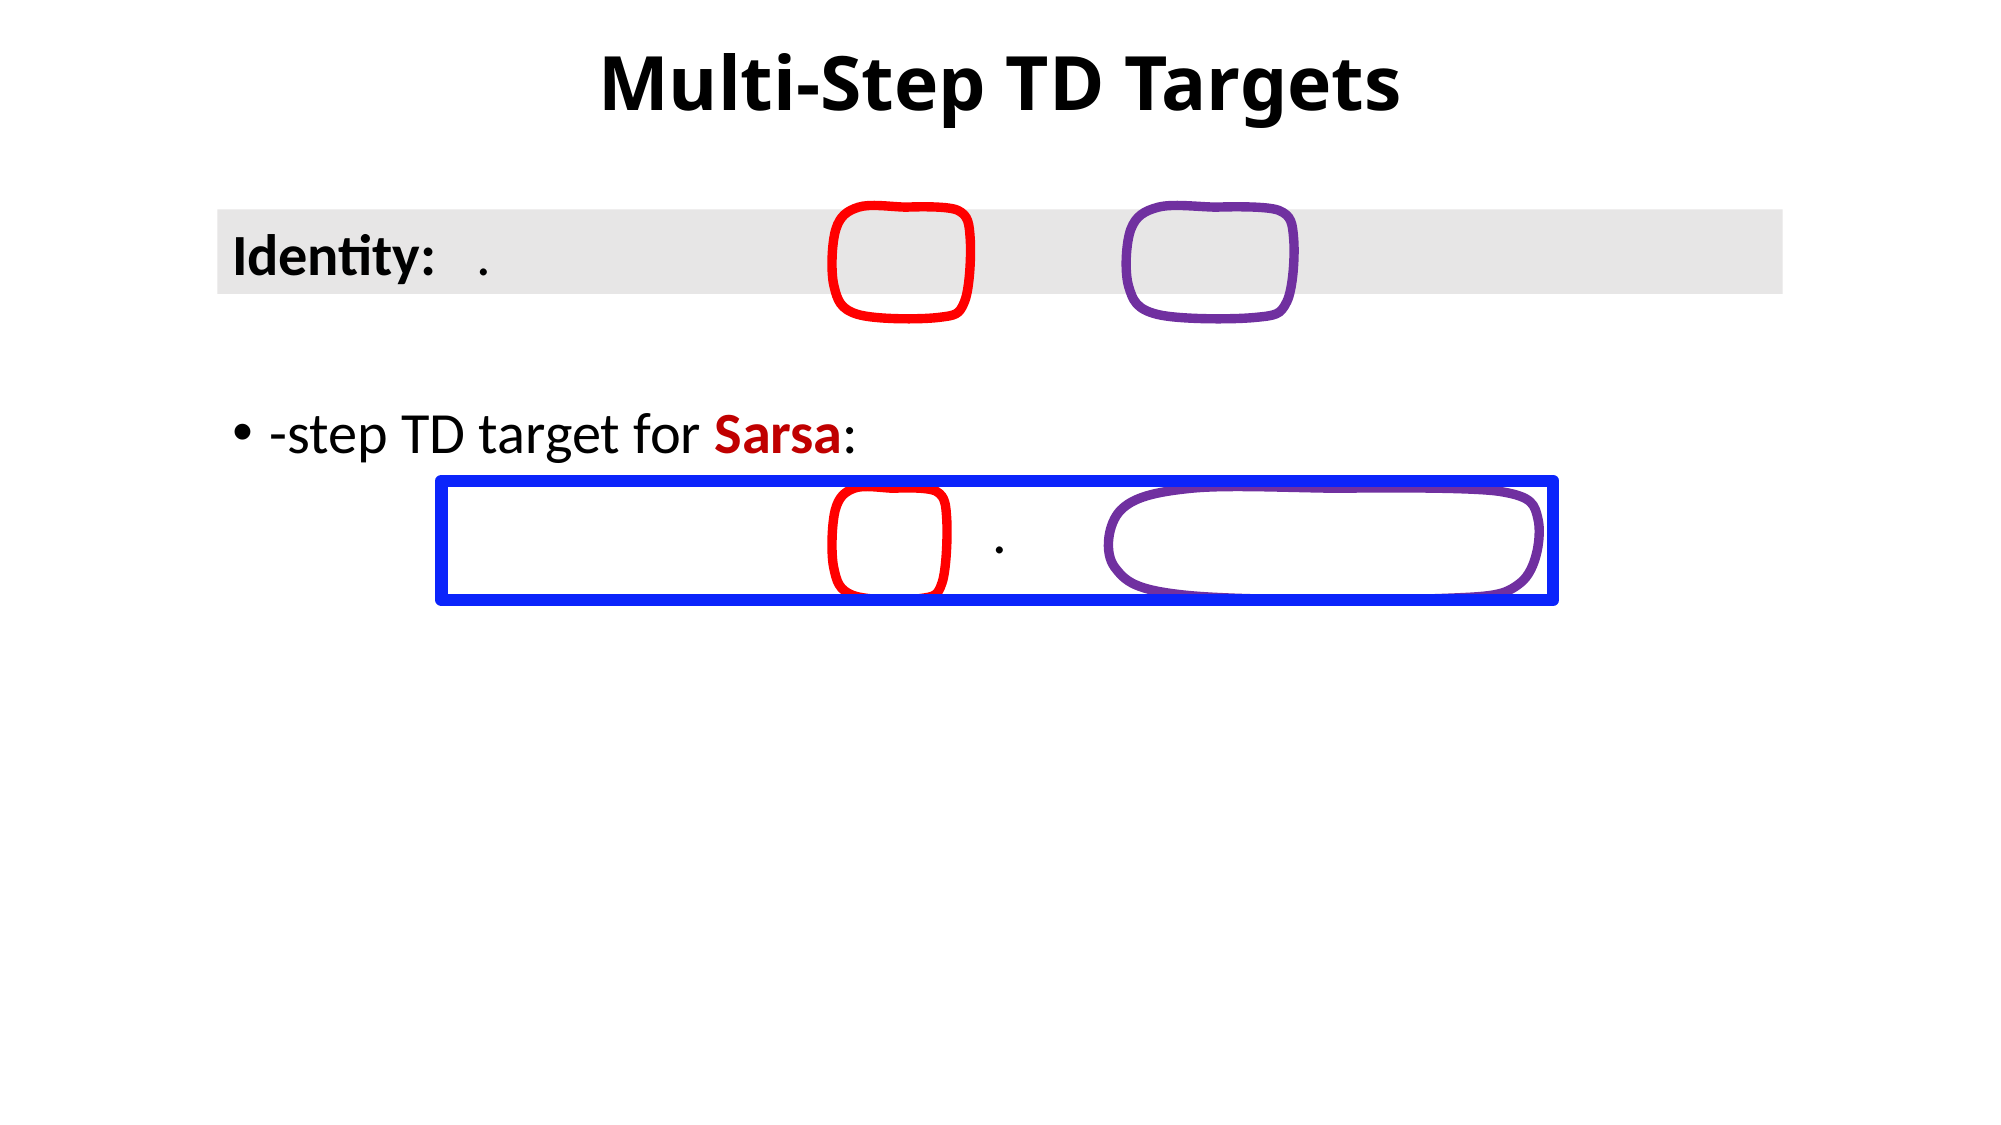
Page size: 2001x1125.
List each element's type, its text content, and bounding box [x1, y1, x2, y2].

text_box [830, 204, 972, 320]
title Multi-Step TD Targets [0, 1, 2000, 172]
text_box [441, 480, 1553, 600]
text_box [1125, 204, 1296, 320]
